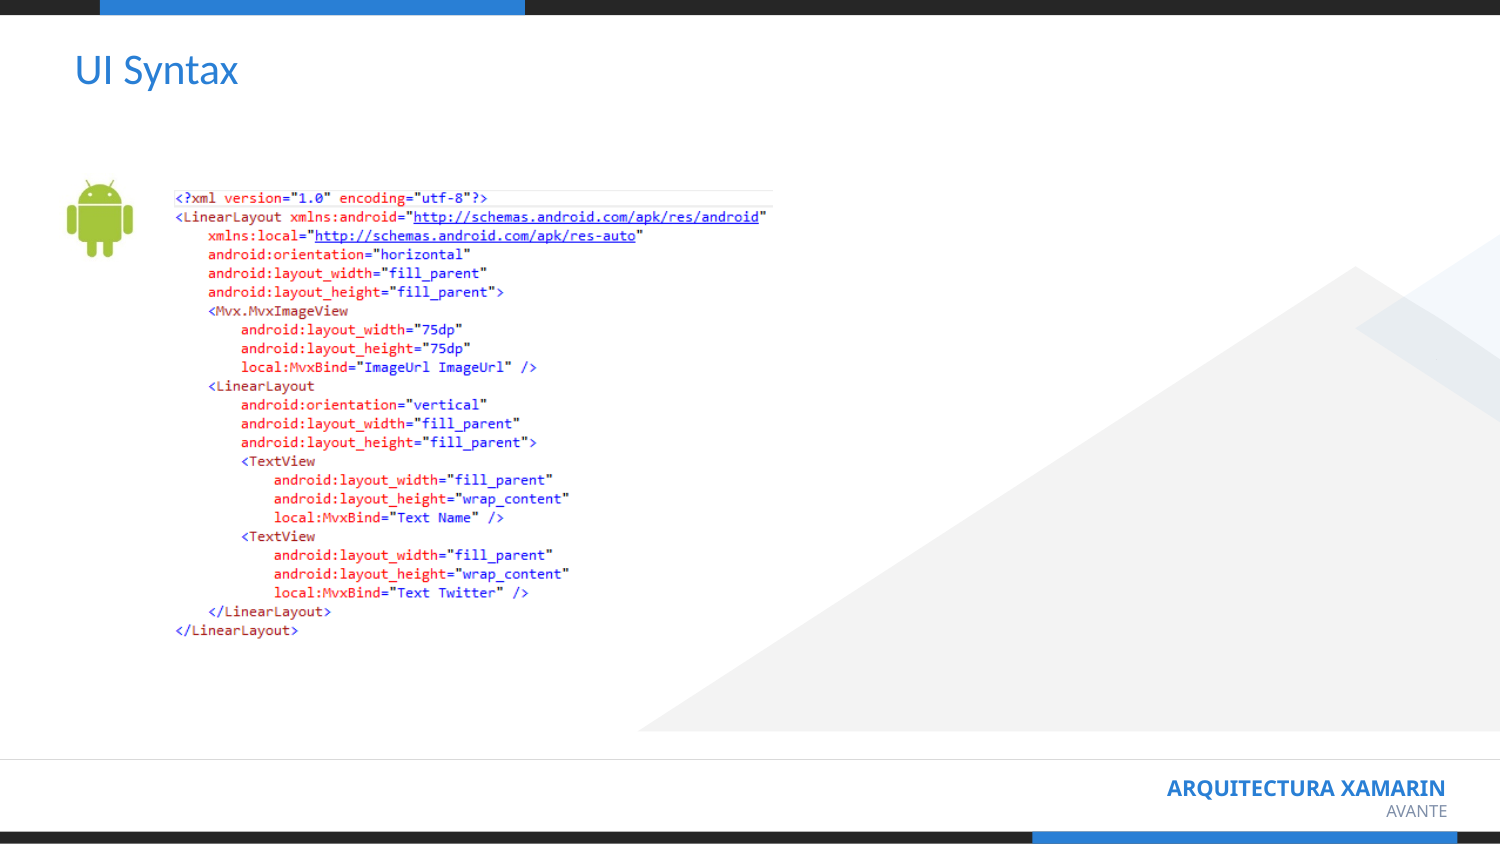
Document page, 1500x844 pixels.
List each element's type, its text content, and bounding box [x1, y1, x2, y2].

title UI Syntax [59, 33, 1257, 175]
picture [59, 172, 142, 262]
picture [174, 190, 773, 642]
